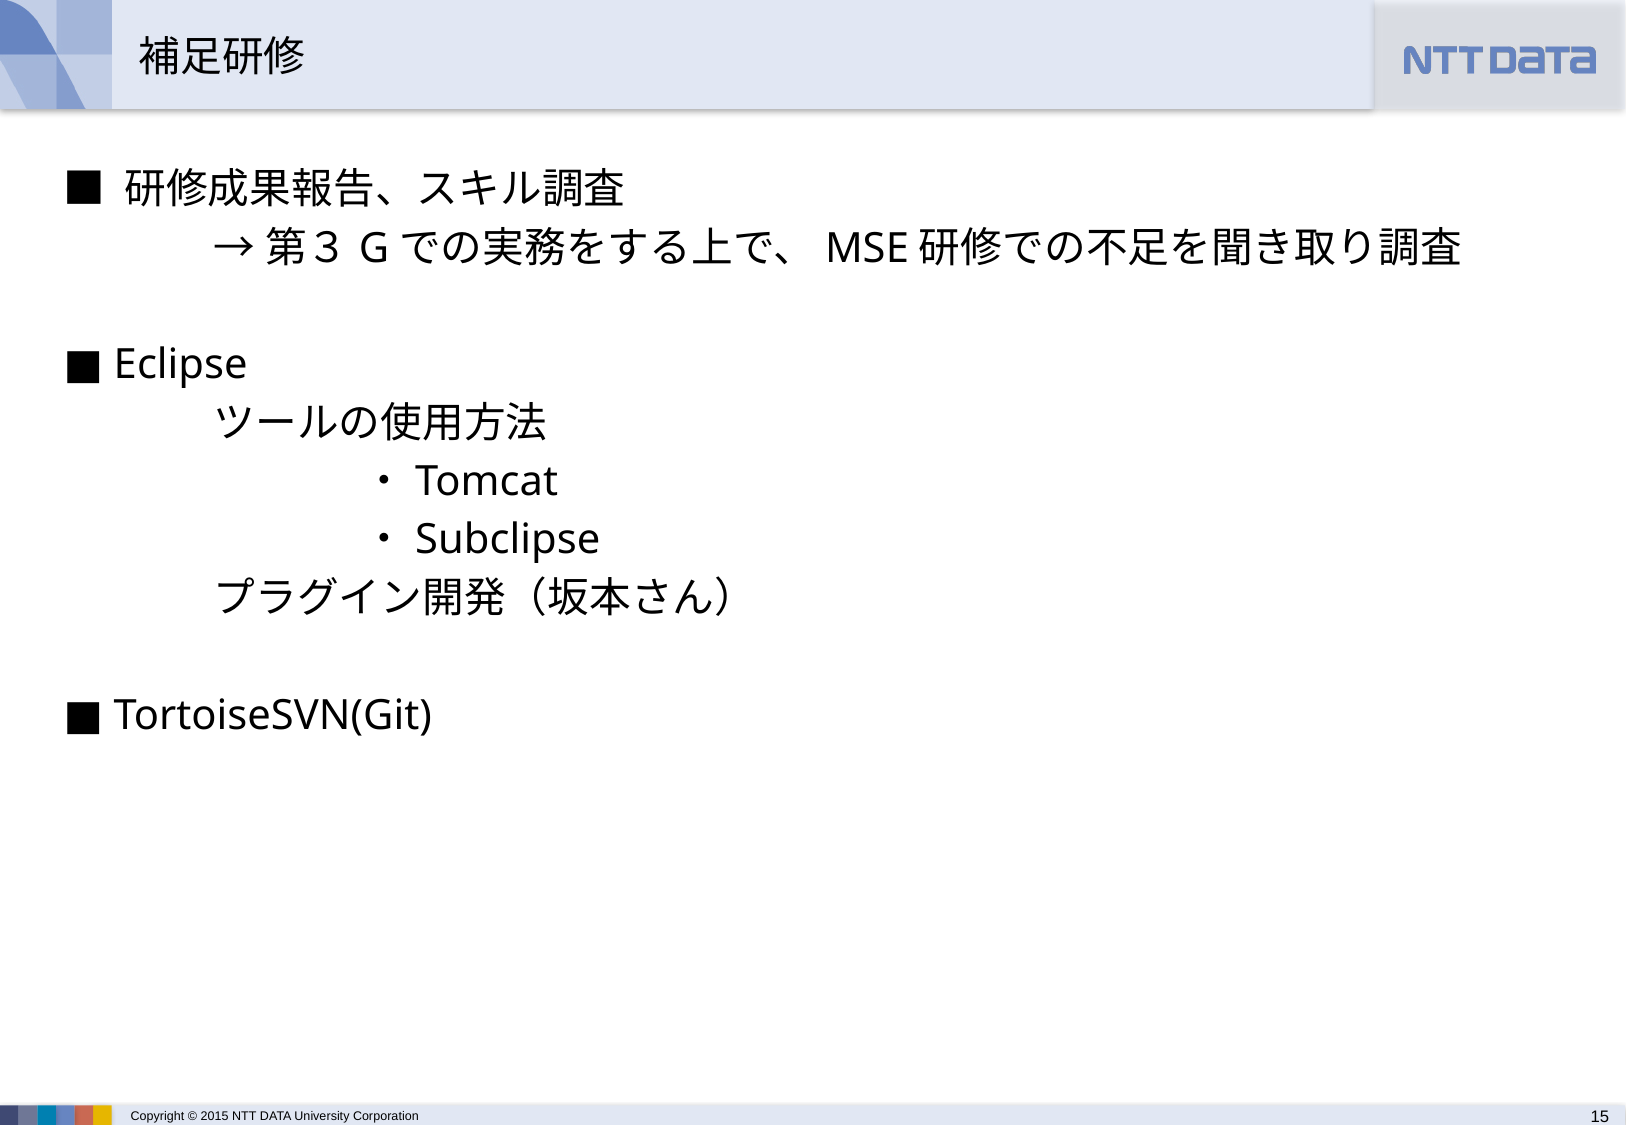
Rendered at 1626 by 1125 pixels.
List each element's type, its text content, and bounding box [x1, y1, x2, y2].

title 補足研修 [111, 0, 1363, 109]
picture [0, 0, 111, 109]
picture [1404, 46, 1596, 74]
list ■ 研修成果報告、スキル調査 →第３Gでの実務をする上で、MSE研修での不足を聞き取り調査 ■ Eclipse ツールの使用方法 ・Tomcat ・Subclipse プラグイン開発（坂本さん） ■ TortoiseSVN(Git) [48, 154, 1581, 1068]
